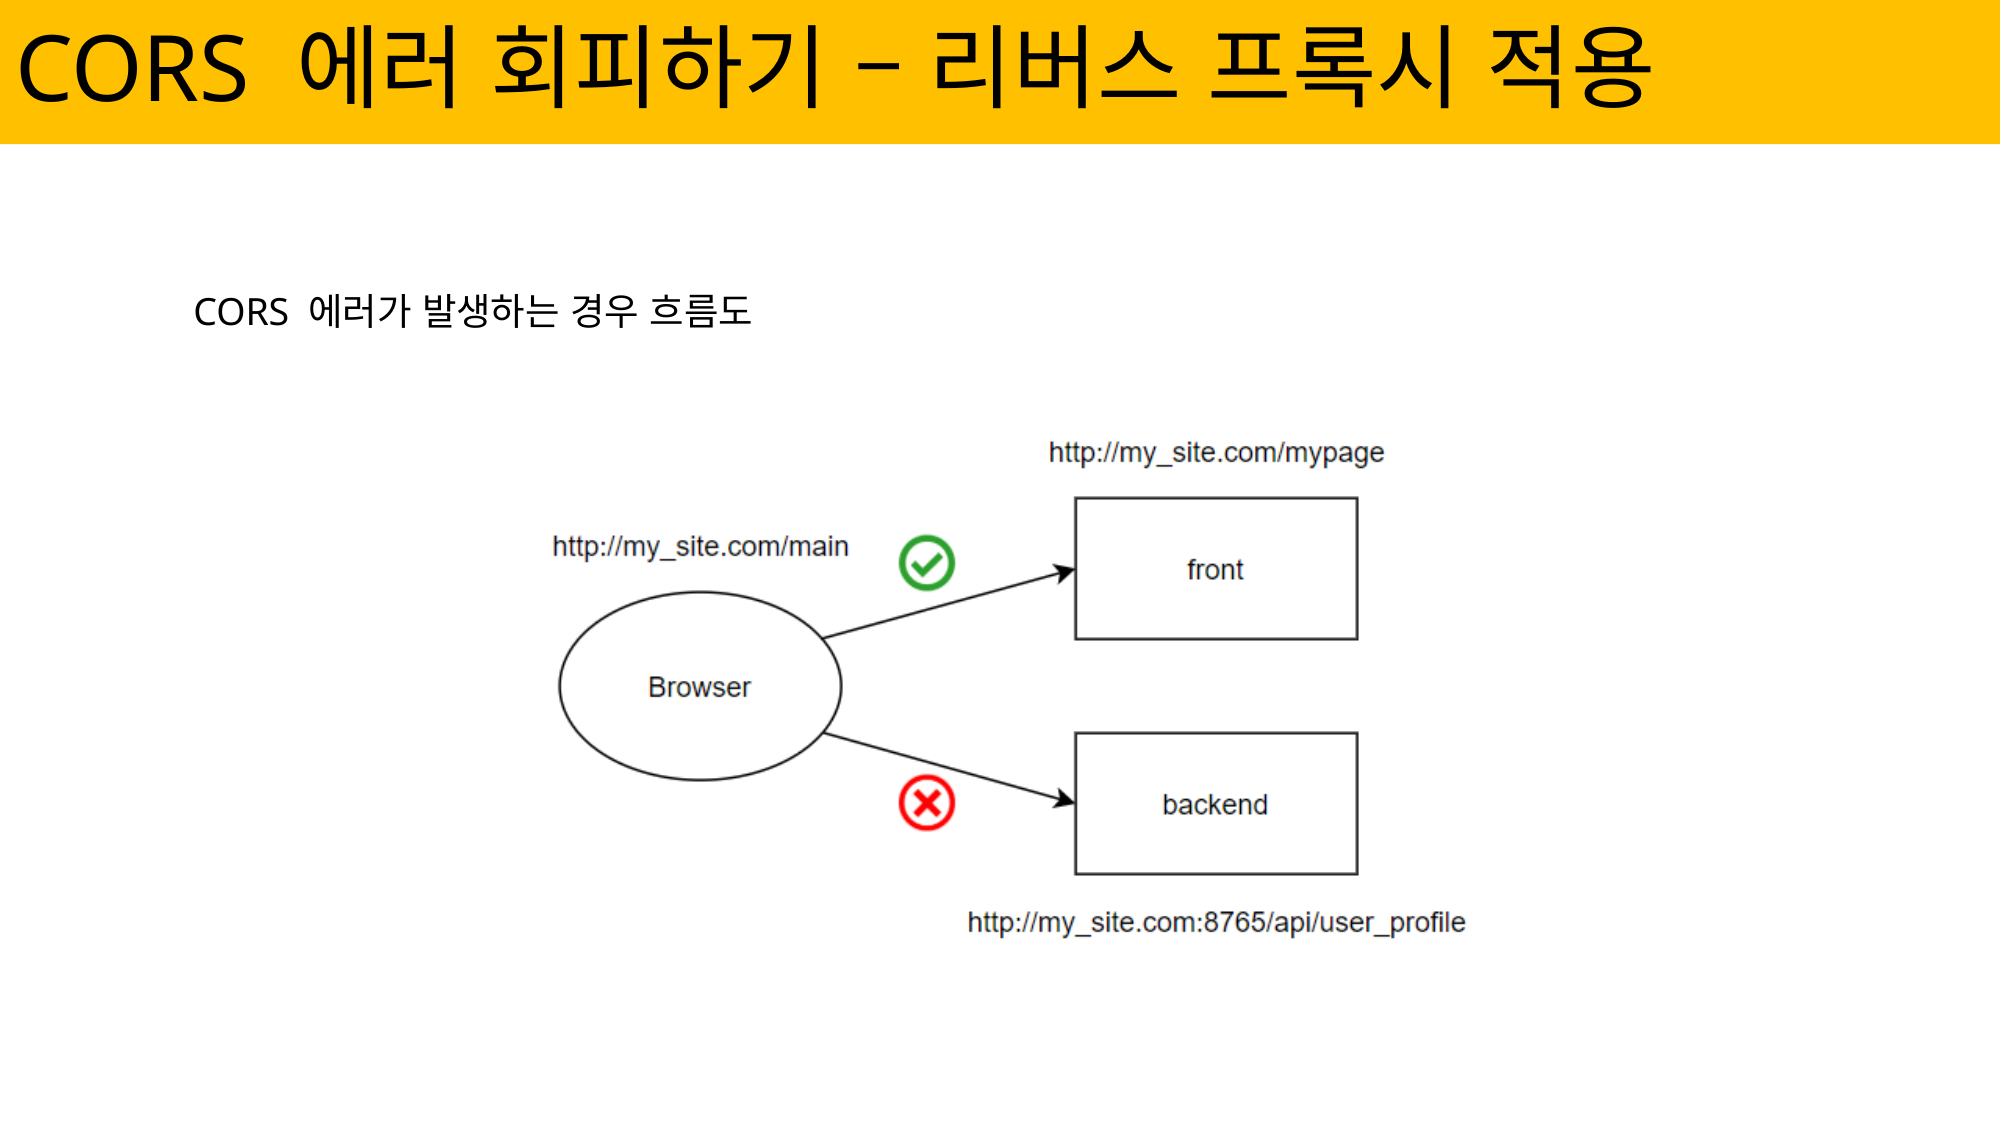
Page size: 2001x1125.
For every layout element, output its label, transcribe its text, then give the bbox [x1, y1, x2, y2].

text_box CORS 에러가 발생하는 경우 흐름도 [178, 281, 826, 341]
picture [502, 387, 1498, 987]
text_box CORS 에러 회피하기 – 리버스 프록시 적용 [0, 0, 2000, 145]
